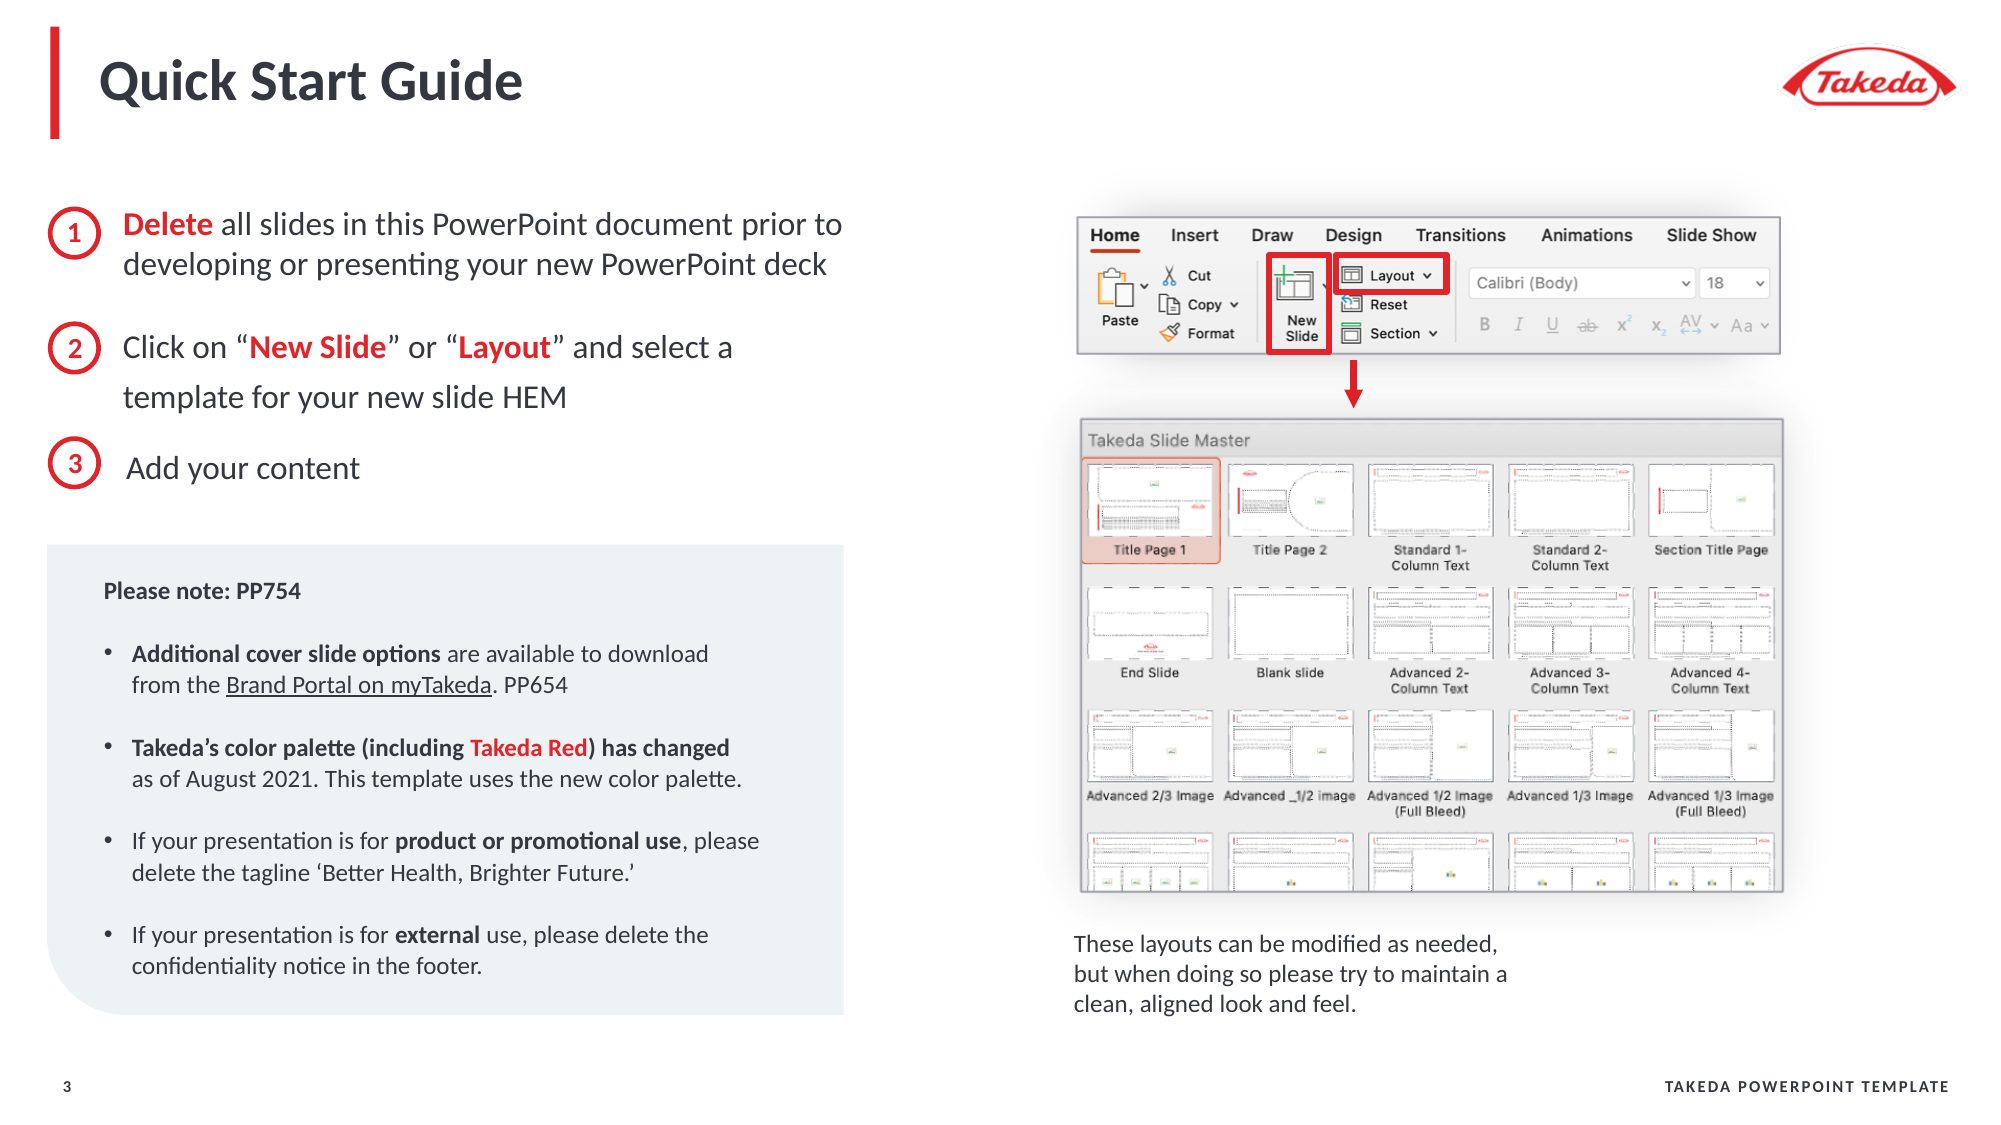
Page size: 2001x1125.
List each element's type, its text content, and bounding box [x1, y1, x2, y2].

title Quick Start Guide [99, 26, 1731, 139]
slide_number 3 [51, 1070, 100, 1103]
text_box These layouts can be modified as needed, but when doing so please try to maintain a clean, aligned look and feel. [1059, 972, 1530, 1025]
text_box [49, 438, 99, 488]
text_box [49, 208, 99, 258]
text_box [46, 543, 845, 1016]
footer TAKEDA POWERPOINT TEMPLATE [1273, 1070, 1949, 1103]
text_box Please note: PP754 Additional cover slide options are available to download from the Brand Portal on myTakeda. PP654 Takeda’s color palette (including Takeda Red) has changed as of August 2021. This template uses the new color palette. If your presentation is for product or promotional use, please delete the tagline ‘Better Health, Brighter Future.’ If your presentation is for external use, please delete the confidentiality notice in the footer. [74, 544, 834, 1015]
text_box Click on “New Slide” or “Layout” and select a template for your new slide HEM [123, 315, 1007, 428]
picture [1730, 0, 2001, 154]
text_box Add your content [126, 423, 1007, 503]
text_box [1012, 165, 1853, 964]
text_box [49, 323, 99, 373]
list Delete all slides in this PowerPoint document prior to developing or presenting your new PowerPoint deck [123, 202, 963, 281]
